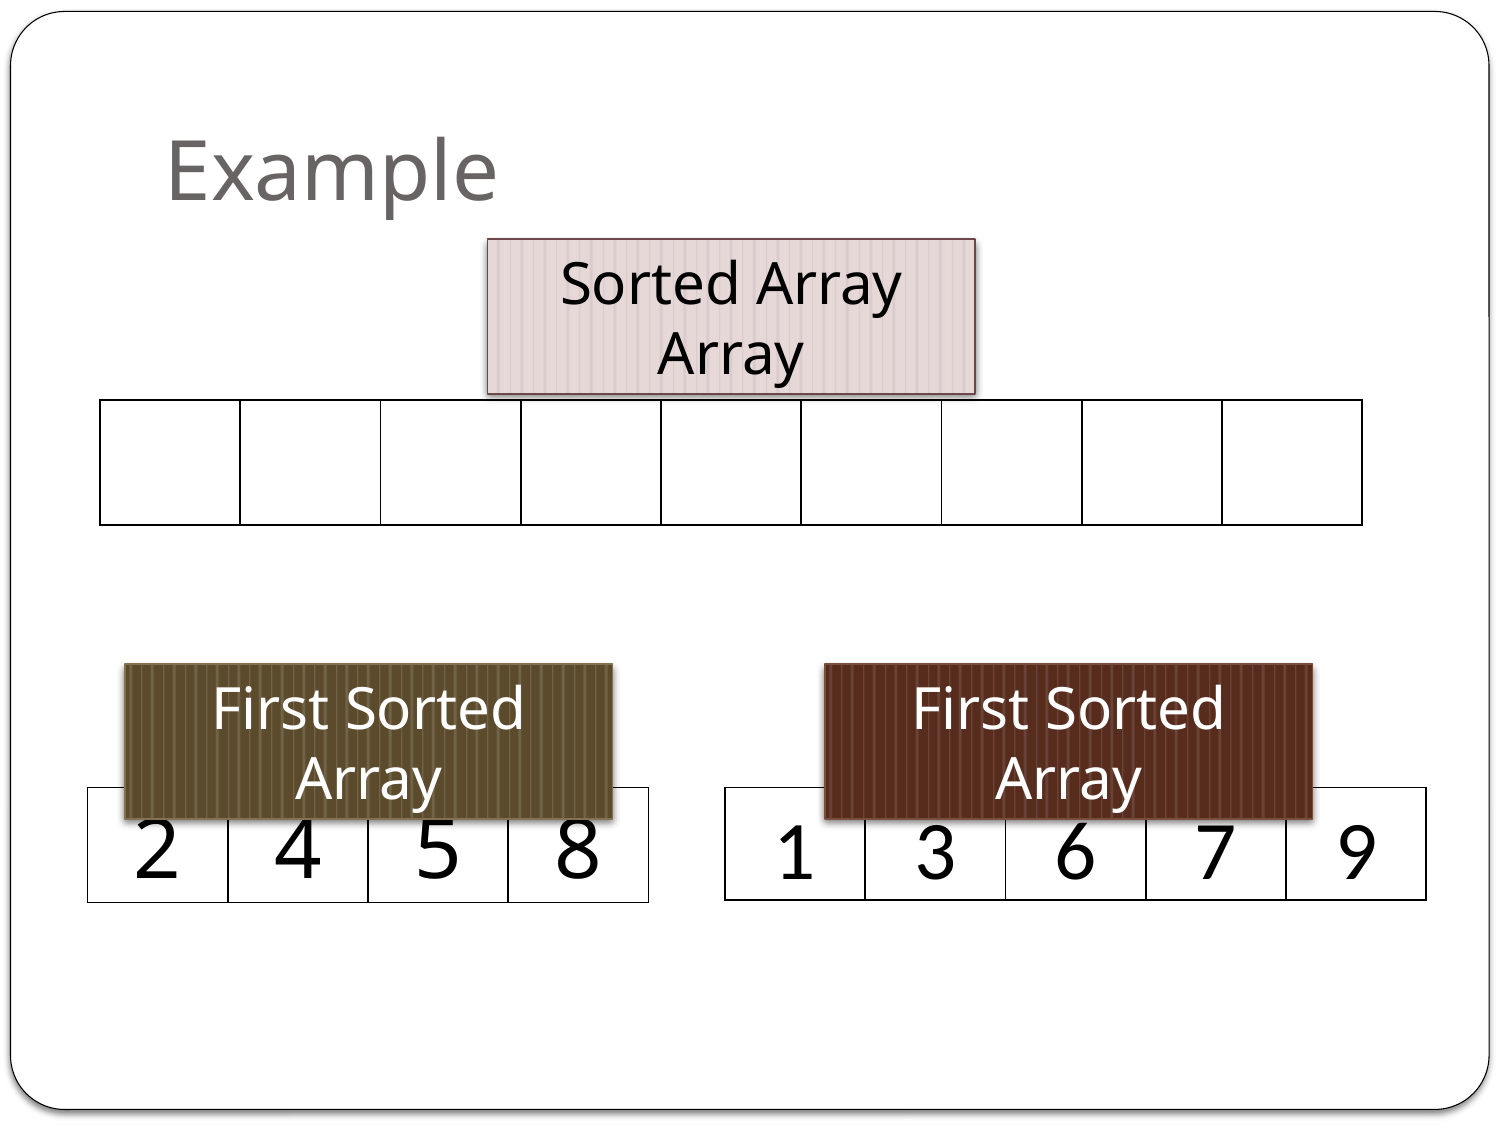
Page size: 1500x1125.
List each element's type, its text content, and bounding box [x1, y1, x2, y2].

table_header [241, 401, 380, 524]
text_box First Sorted Array [824, 663, 1313, 820]
table_header 9 [1287, 788, 1425, 899]
text_box First Sorted Array [124, 663, 613, 820]
table_header 8 [509, 788, 648, 902]
table_header 6 [1006, 829, 1145, 899]
table_header 3 [866, 829, 1005, 899]
table_header 2 [88, 788, 227, 902]
table_header 7 [1147, 829, 1285, 899]
table_header 1 [726, 788, 864, 899]
table_header [802, 403, 941, 524]
table_header [381, 401, 520, 524]
table_header [1223, 401, 1361, 524]
table_header [662, 403, 800, 524]
table_header 5 [369, 829, 507, 902]
table_header [522, 403, 660, 524]
table_header [101, 401, 239, 524]
text_box Sorted Array Array [487, 238, 976, 395]
table_header [1083, 401, 1221, 524]
table_header 4 [229, 829, 367, 902]
title Example [150, 45, 1425, 233]
table_header [942, 401, 1081, 524]
